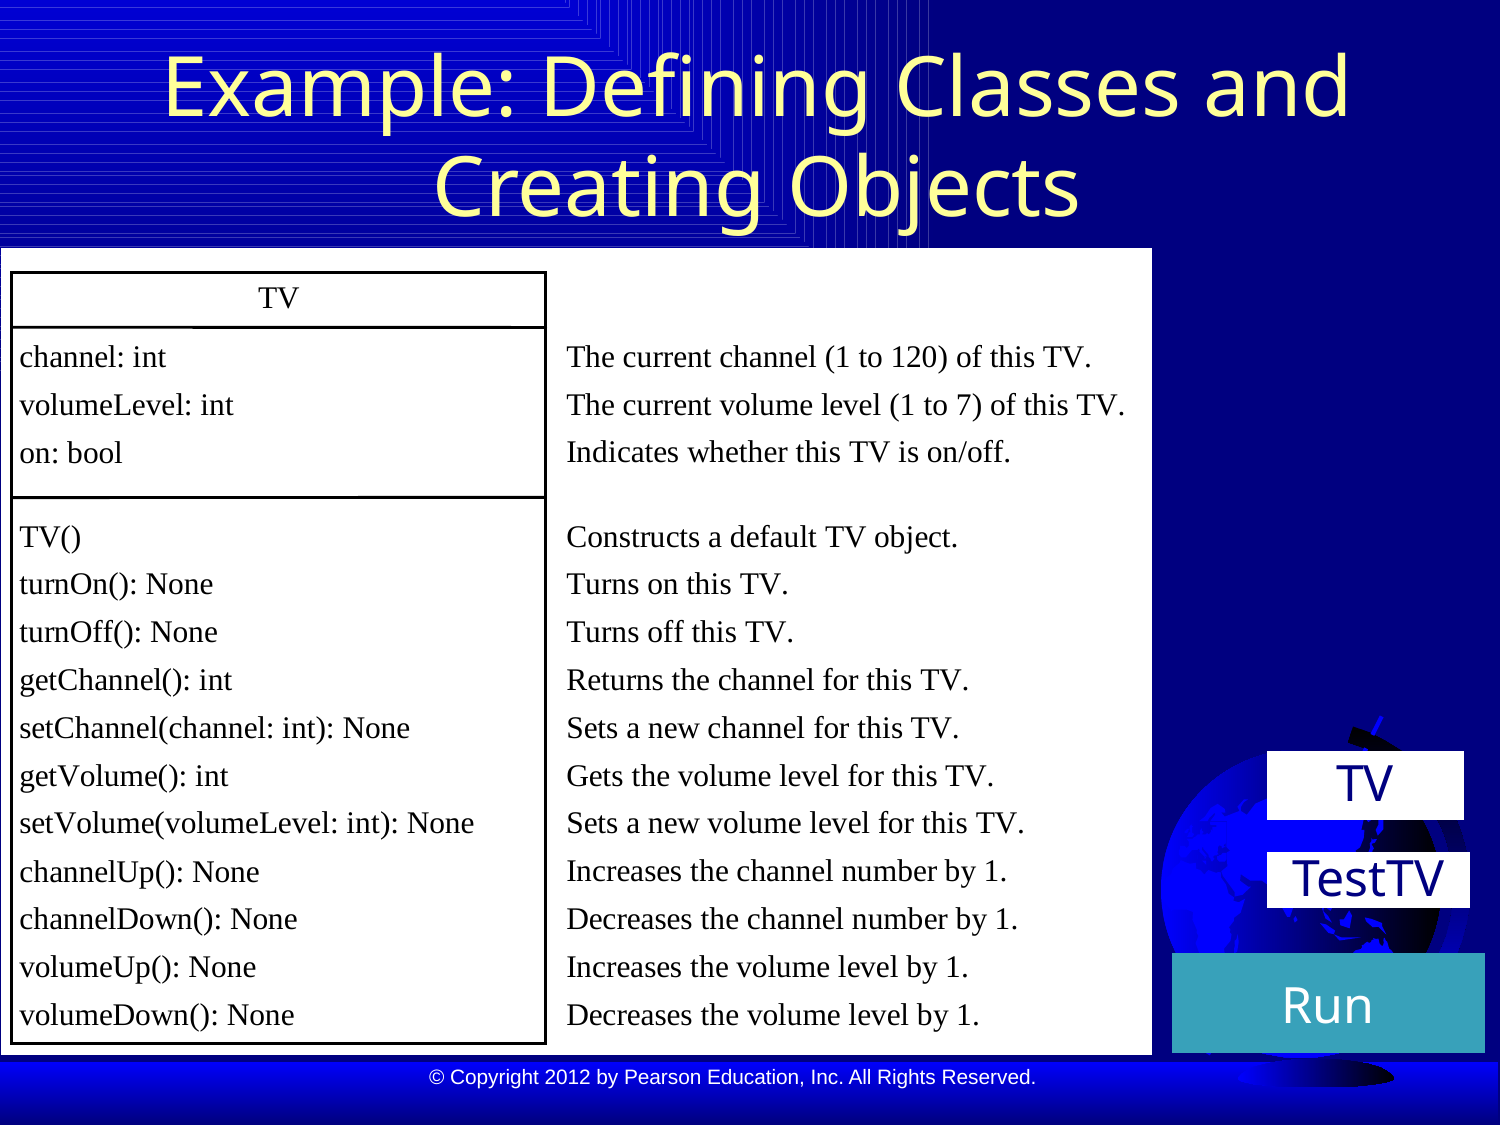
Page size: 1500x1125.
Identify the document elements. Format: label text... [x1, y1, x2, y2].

slide_number [1074, 1049, 1388, 1125]
text_box Run [1172, 953, 1485, 1054]
title Example: Defining Classes and Creating Objects [119, 33, 1396, 234]
text_box TestTV [1266, 852, 1471, 909]
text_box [1, 247, 1153, 1055]
text_box TV [1266, 751, 1464, 820]
